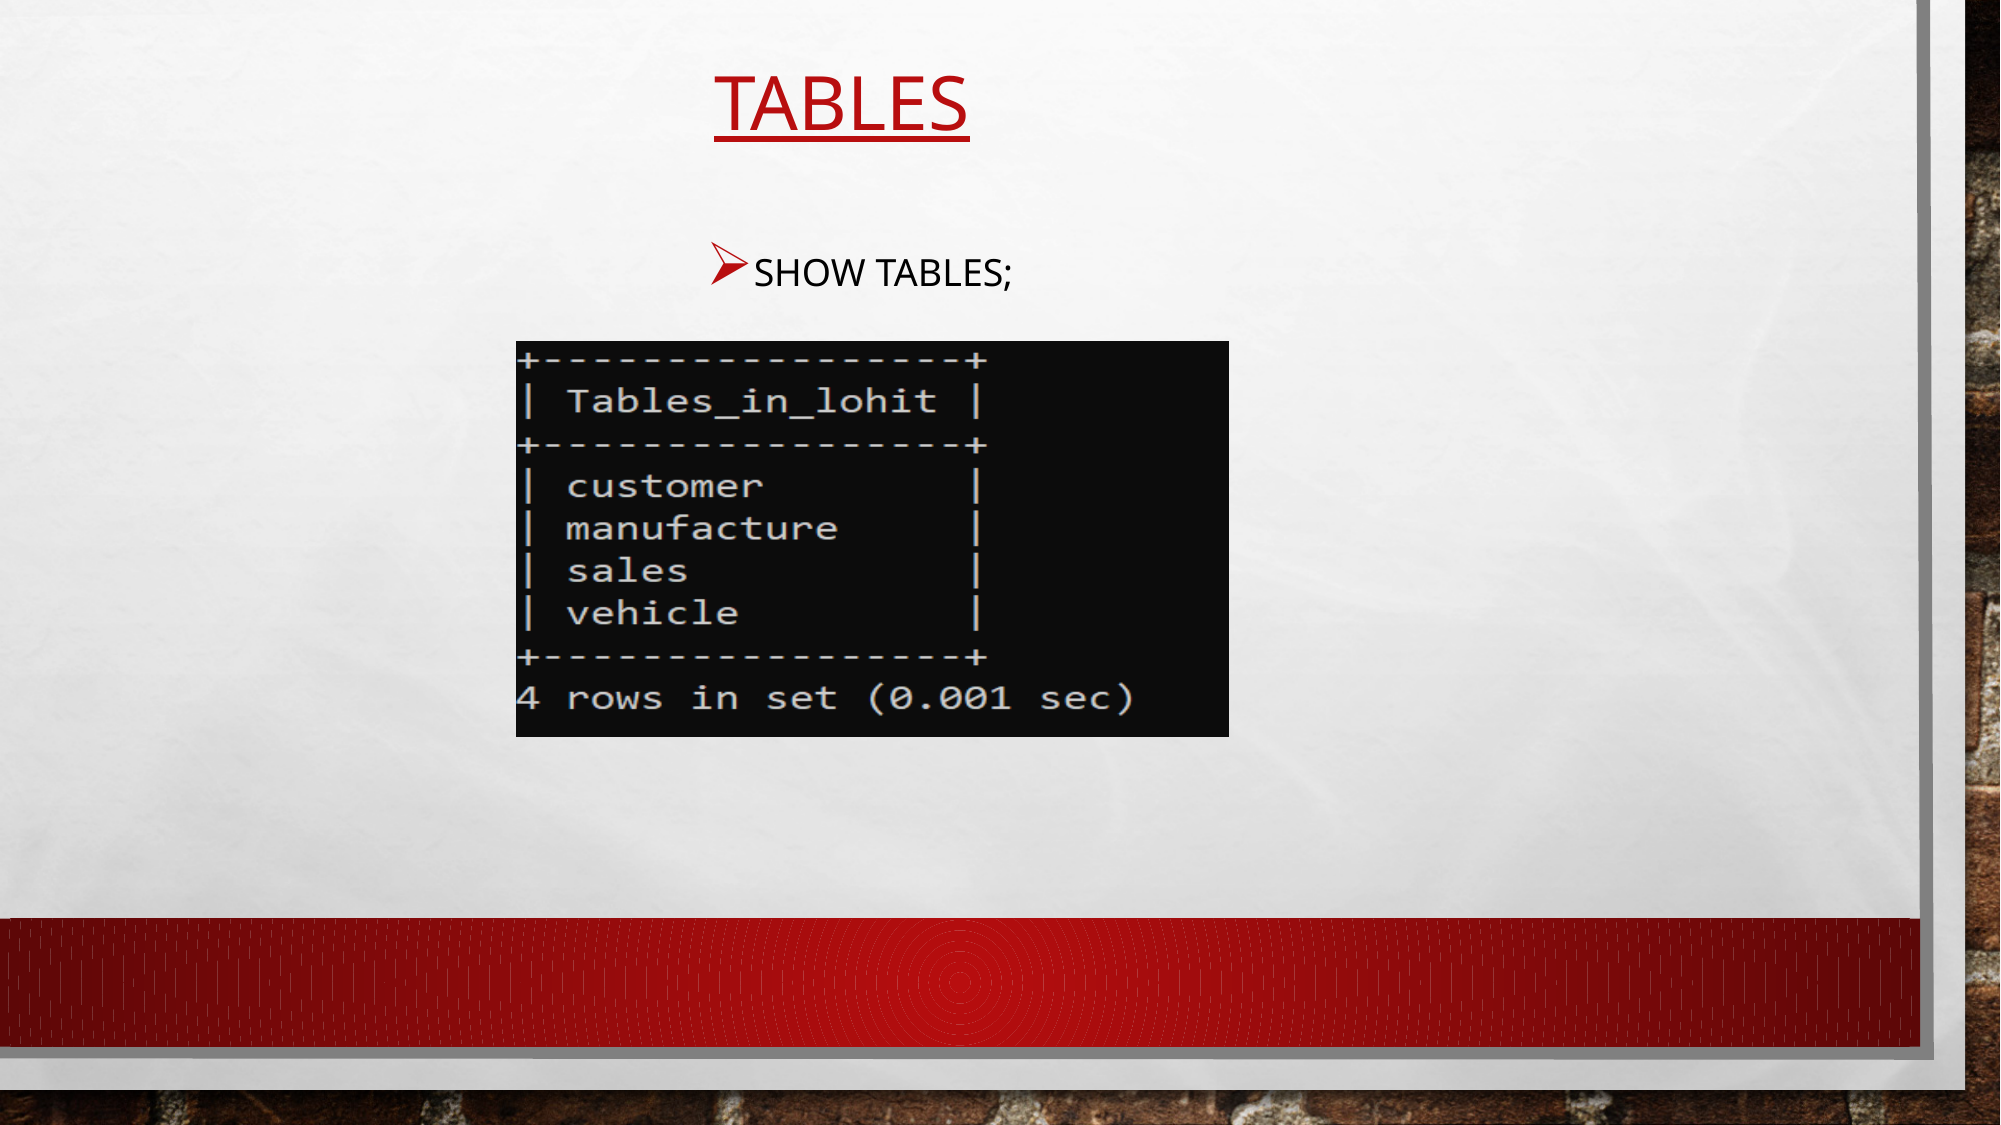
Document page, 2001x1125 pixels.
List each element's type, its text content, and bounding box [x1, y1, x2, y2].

title tables [503, 55, 1181, 155]
picture [0, 0, 2000, 1125]
list show tables; [490, 231, 1229, 670]
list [515, 341, 1230, 737]
